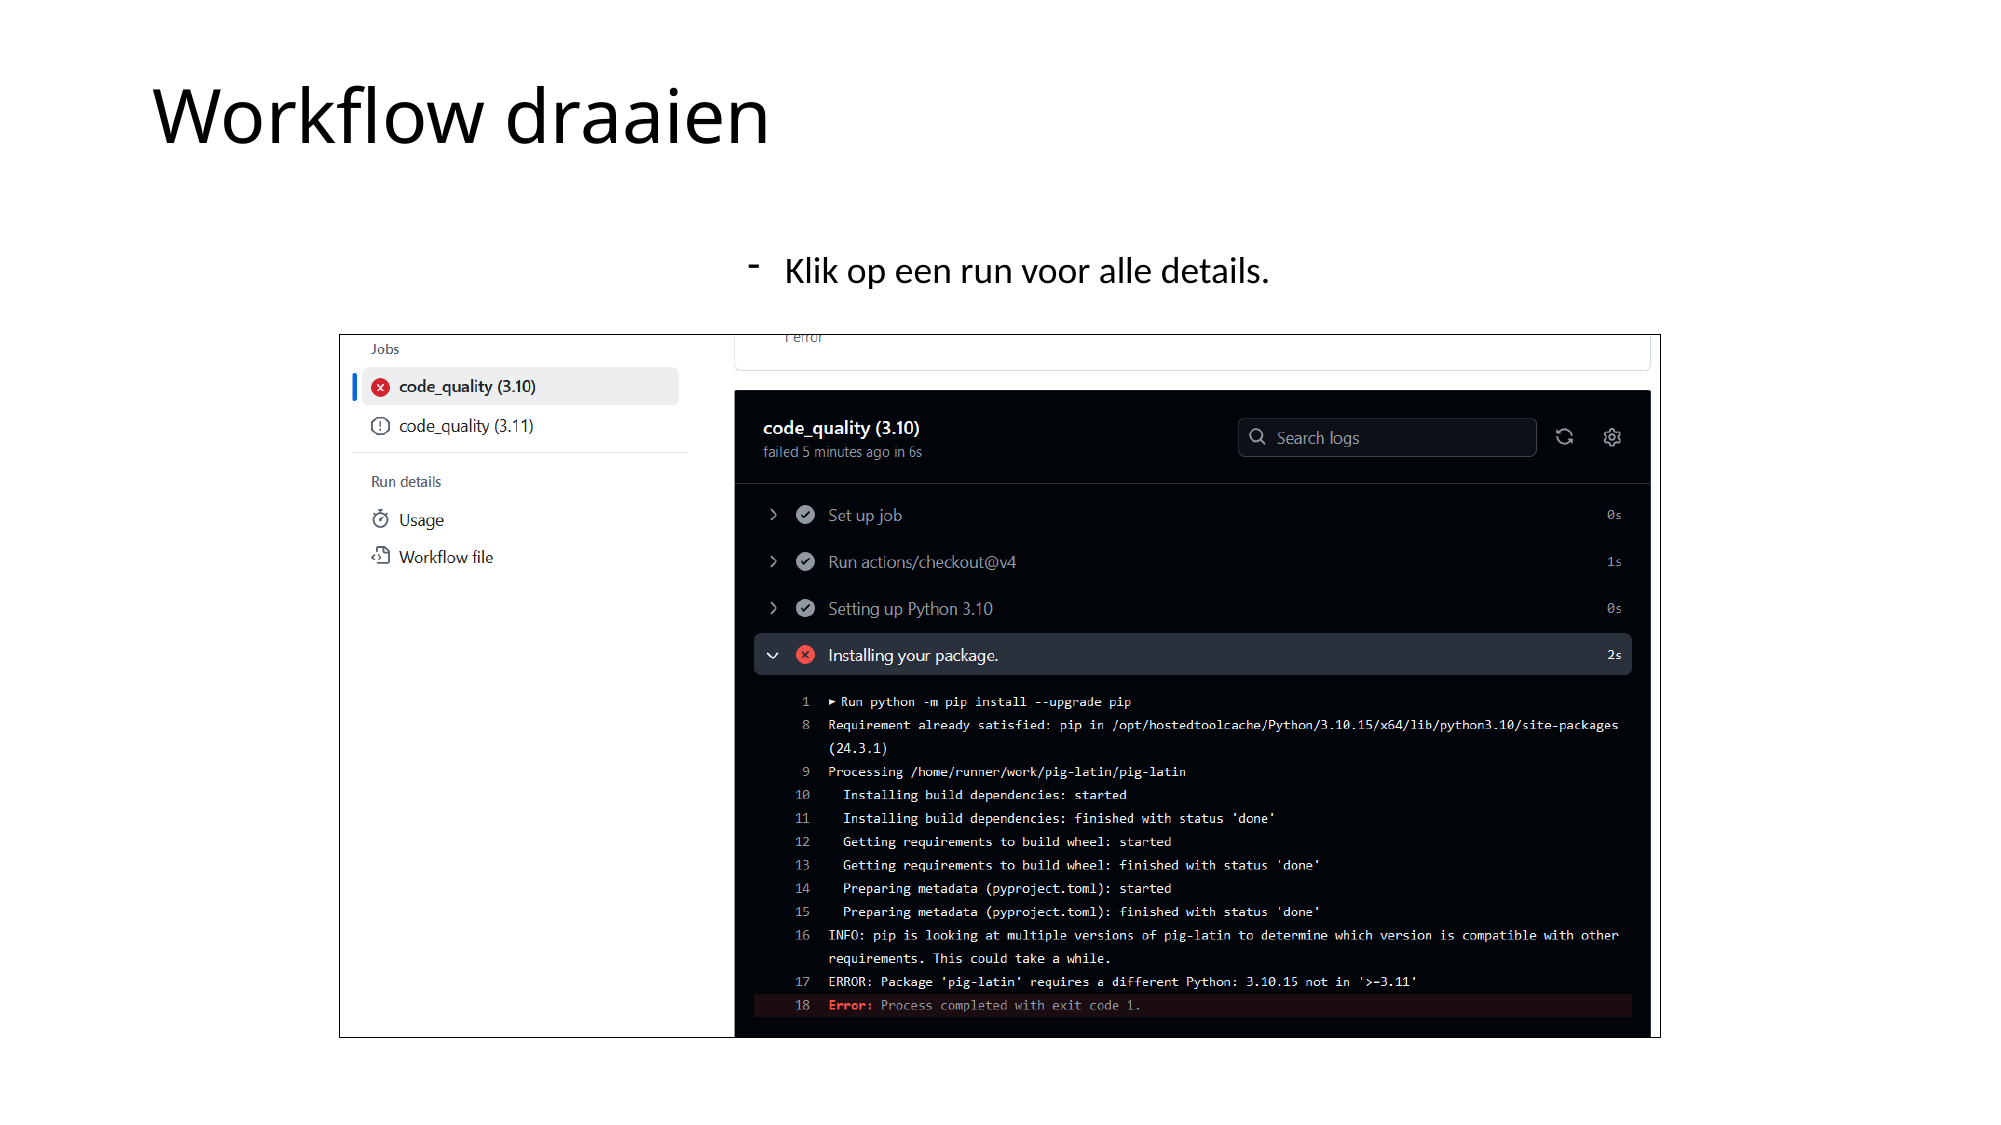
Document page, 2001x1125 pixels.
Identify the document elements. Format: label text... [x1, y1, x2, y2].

text_box Klik op een run voor alle details. [137, 238, 1881, 1014]
picture [339, 334, 1661, 1038]
title Workflow draaien [137, 59, 1863, 178]
